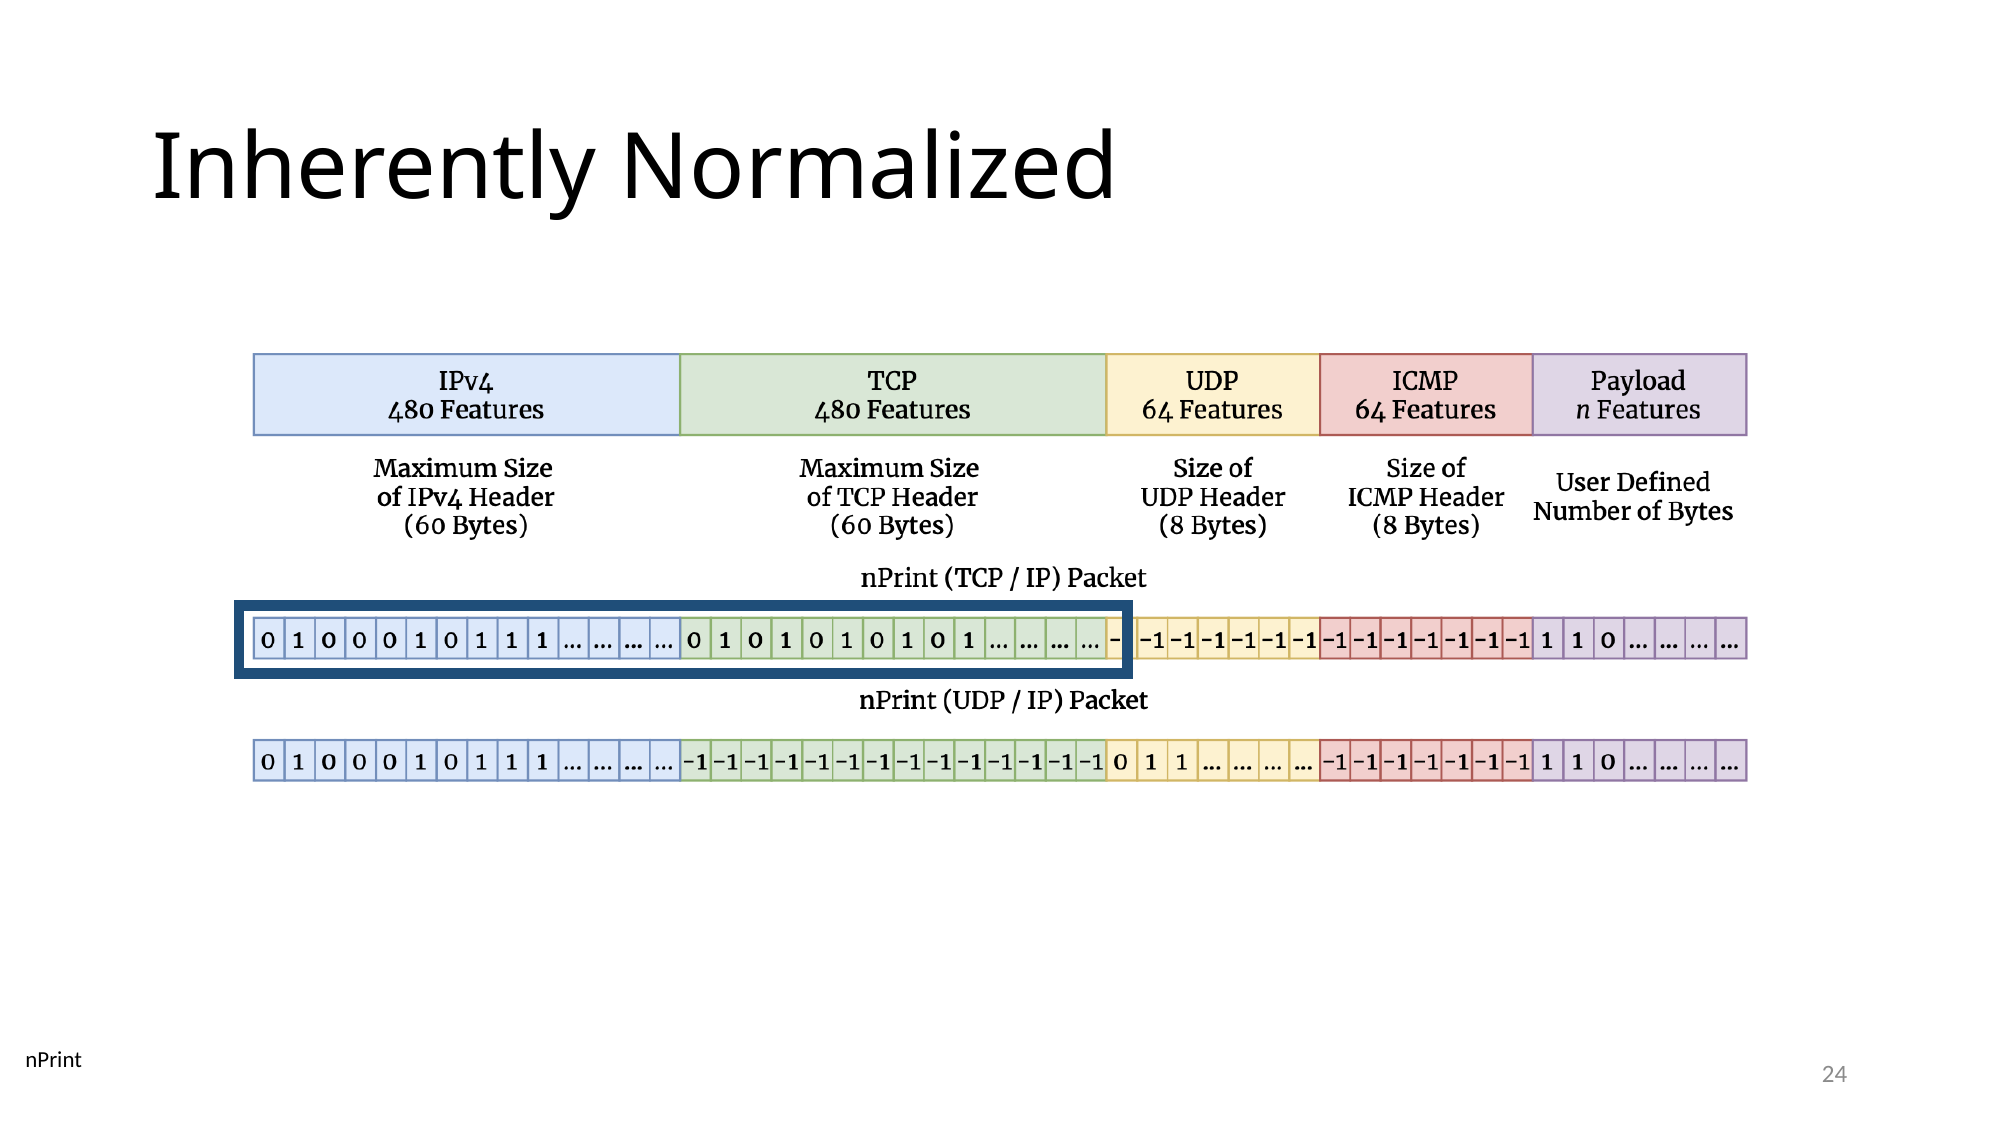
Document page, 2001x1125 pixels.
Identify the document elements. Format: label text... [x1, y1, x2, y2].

text_box [239, 605, 245, 674]
text_box nPrint [21, 1040, 87, 1077]
title Inherently Normalized [137, 59, 1863, 278]
slide_number 24 [1412, 1042, 1863, 1103]
picture [245, 334, 1755, 791]
